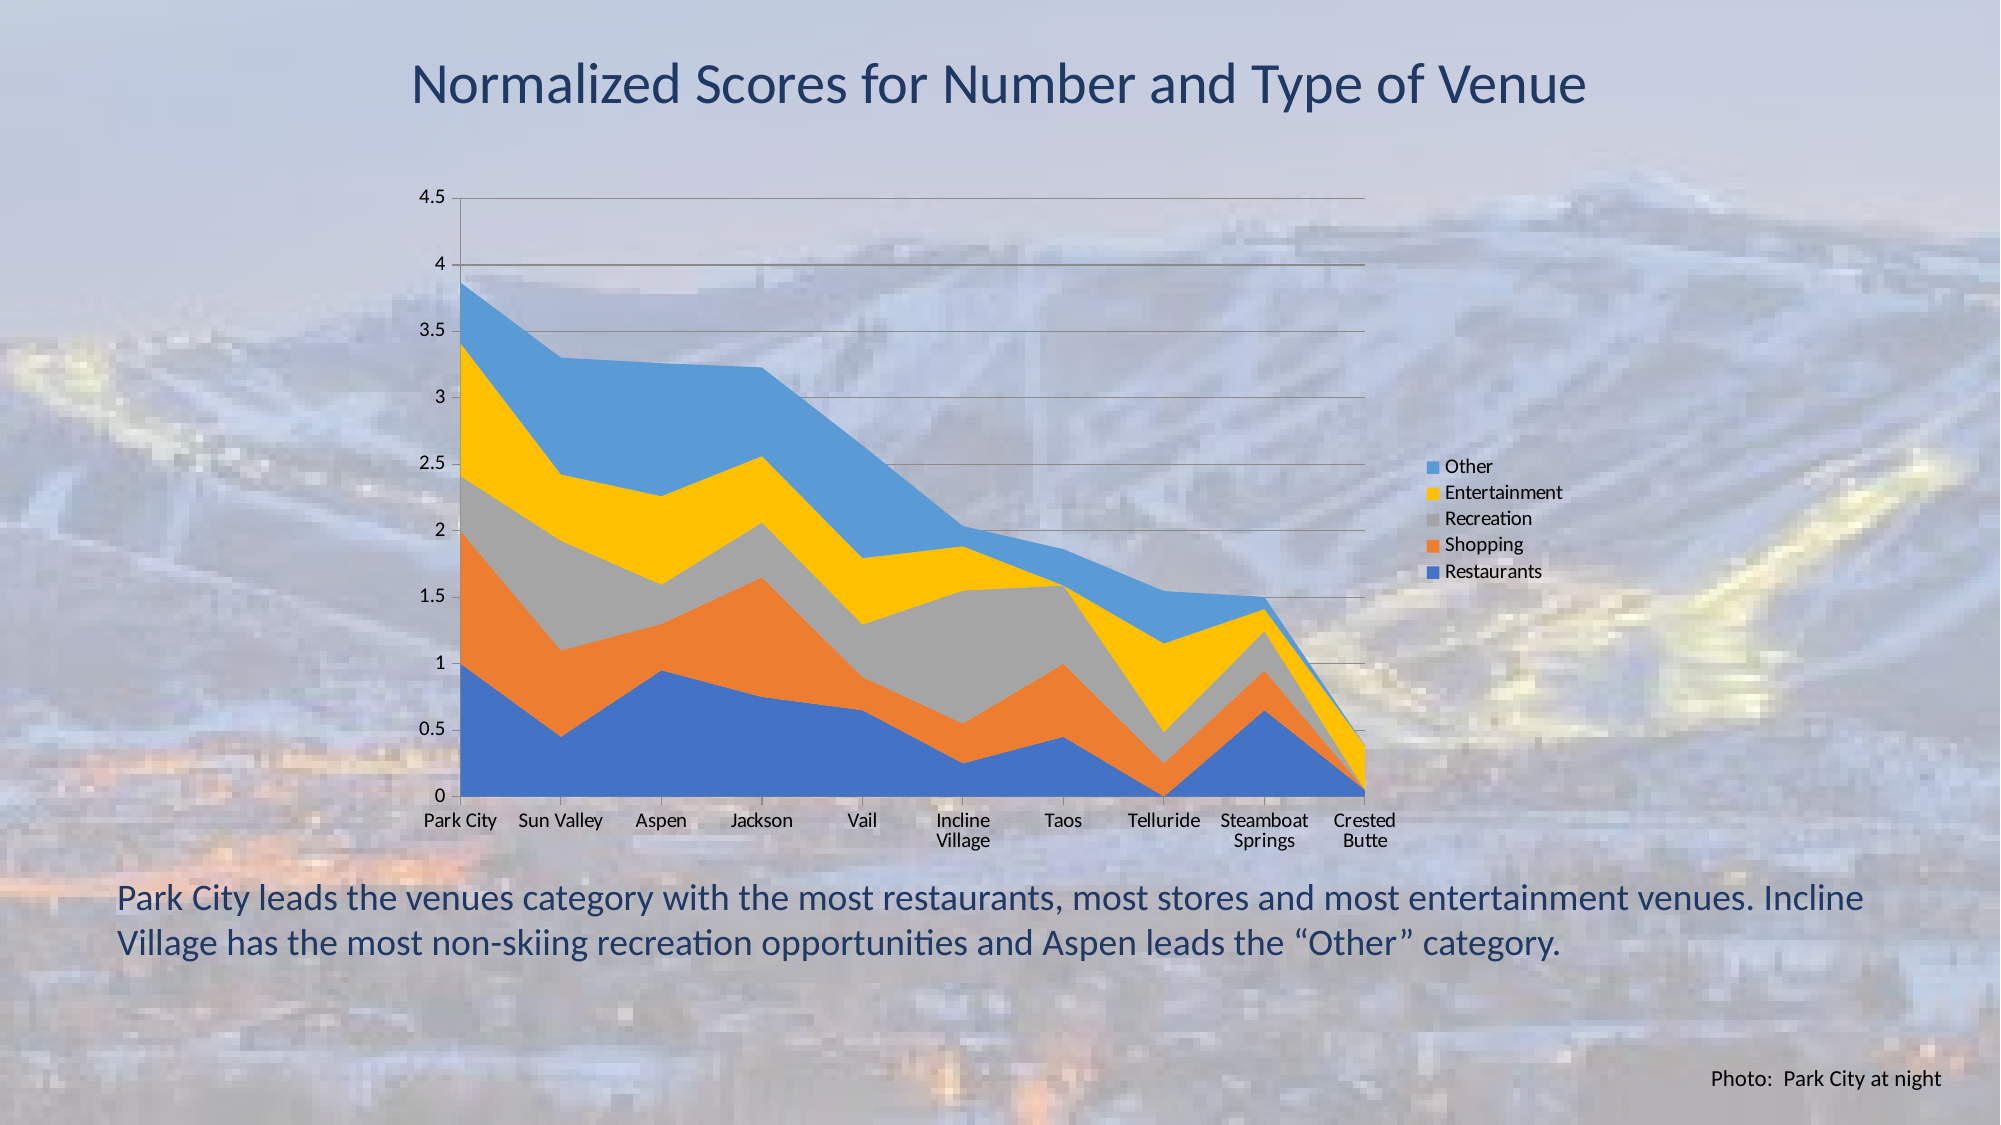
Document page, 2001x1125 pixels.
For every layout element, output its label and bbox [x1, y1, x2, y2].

picture [0, 0, 2000, 1125]
chart [395, 174, 1582, 866]
